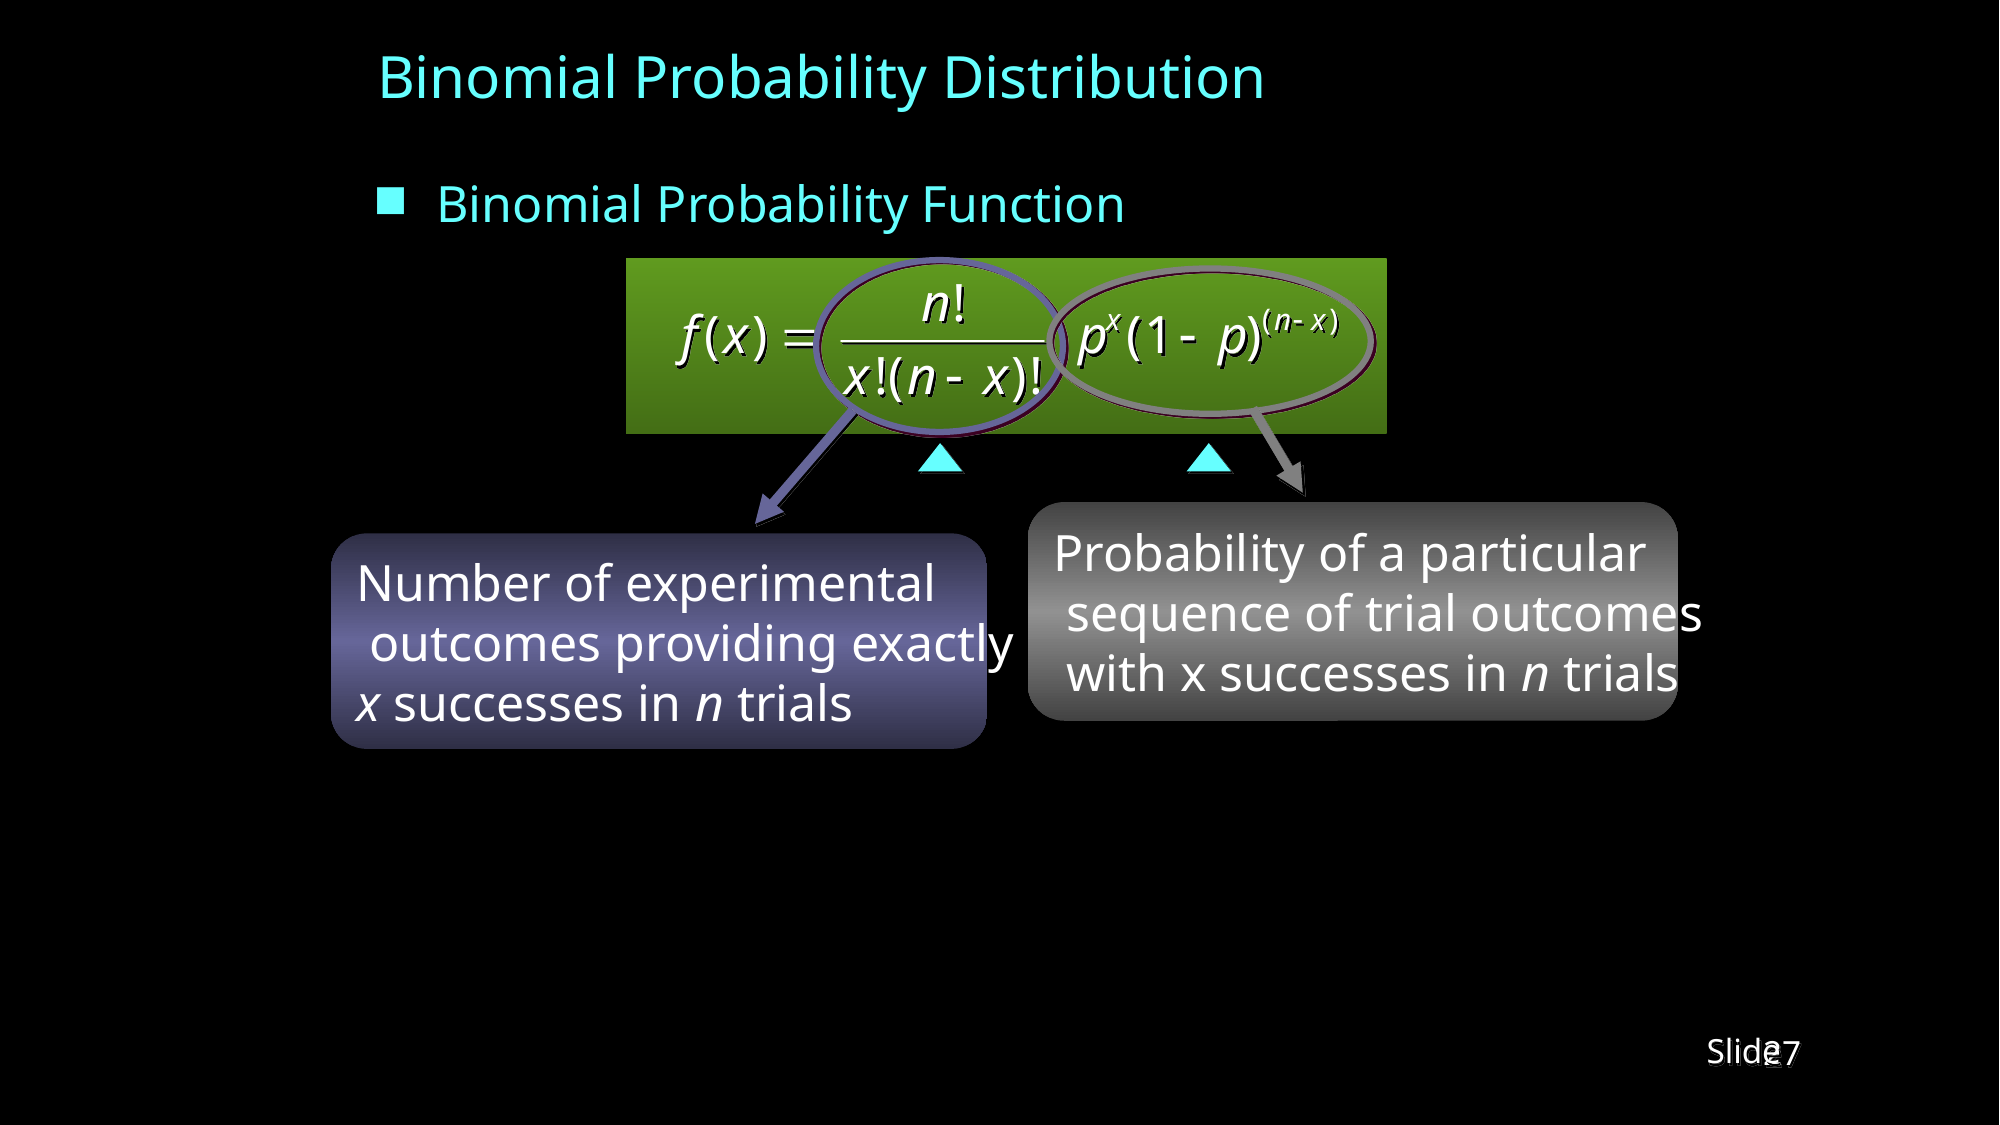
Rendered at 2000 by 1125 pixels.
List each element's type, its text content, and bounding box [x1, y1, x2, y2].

text_box [876, 260, 1003, 272]
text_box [664, 273, 1348, 420]
text_box [754, 427, 839, 524]
text_box [1160, 268, 1260, 272]
text_box [1354, 308, 1371, 374]
text_box Binomial Probability Function [365, 165, 1174, 252]
text_box [1188, 444, 1229, 471]
text_box [920, 444, 961, 471]
text_box [626, 258, 1387, 434]
text_box Binomial Probability Distribution [362, 8, 1638, 143]
text_box [1263, 427, 1303, 493]
text_box Probability of a particular sequence of trial outcomes with x successes in n trials [1027, 502, 1678, 721]
text_box [898, 427, 981, 432]
text_box Number of experimental outcomes providing exactly x successes in n trials [330, 533, 988, 749]
